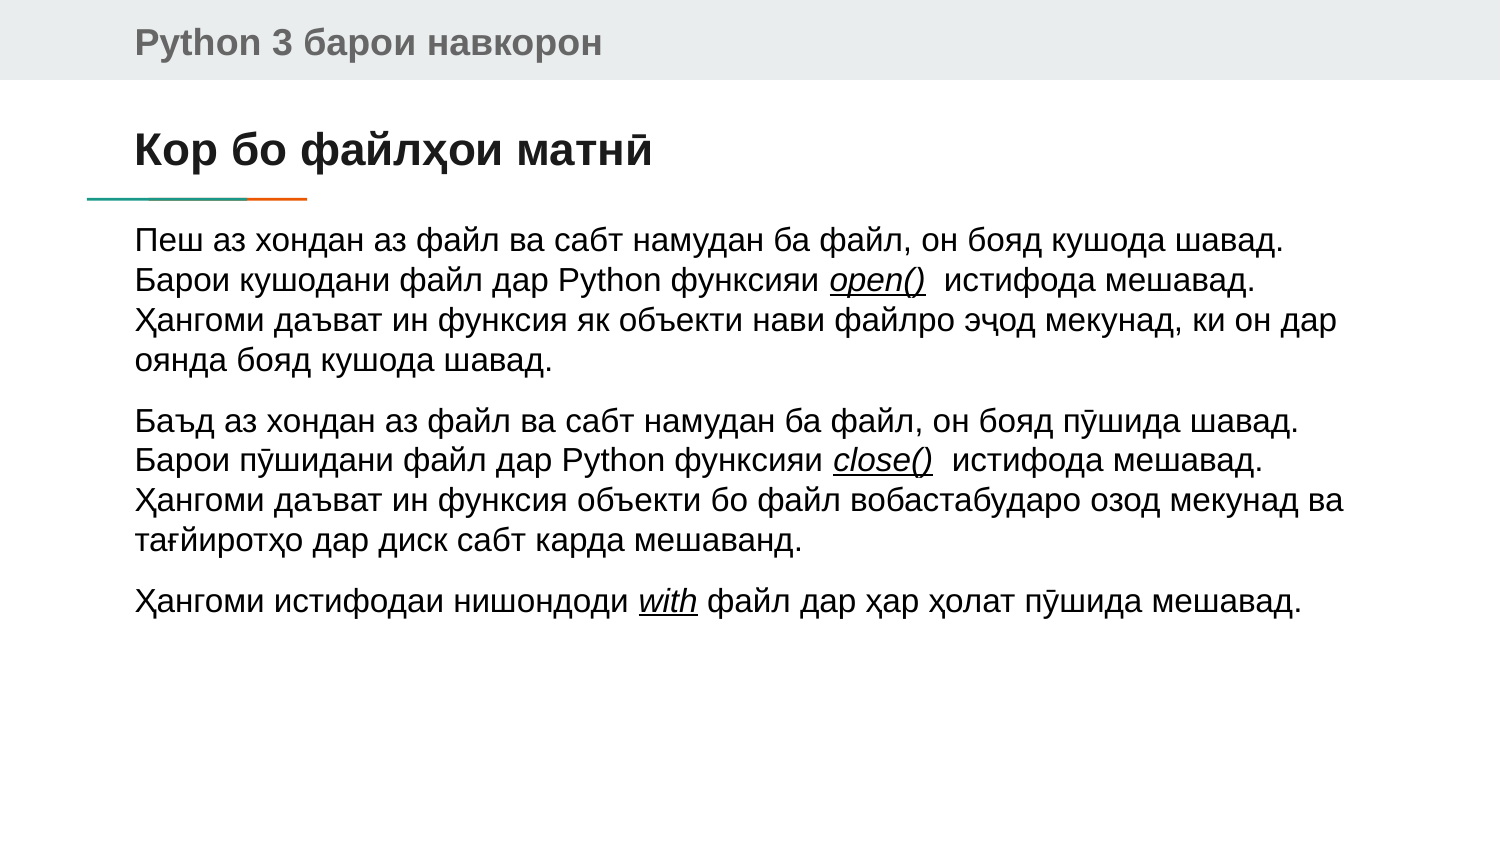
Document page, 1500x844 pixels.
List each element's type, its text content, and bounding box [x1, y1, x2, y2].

title Кор бо файлҳои матнӣ [119, 104, 1381, 193]
list Пеш аз хондан аз файл ва сабт намудан ба файл, он бояд кушода шавад. Барои кушодани файл дар Python функсияи open() истифода мешавад. Ҳангоми даъват ин функсия як объекти нави файлро эҷод мекунад, ки он дар оянда бояд кушода шавад. Баъд аз хондан аз файл ва сабт намудан ба файл, он бояд пӯшида шавад. Барои пӯшидани файл дар Python функсияи close() истифода мешавад. Ҳангоми даъват ин функсия объекти бо файл вобастабударо озод мекунад ва тағйиротҳо дар диск сабт карда мешаванд. Ҳангоми истифодаи нишондоди with файл дар ҳар ҳолат пӯшида мешавад. [119, 203, 1381, 660]
